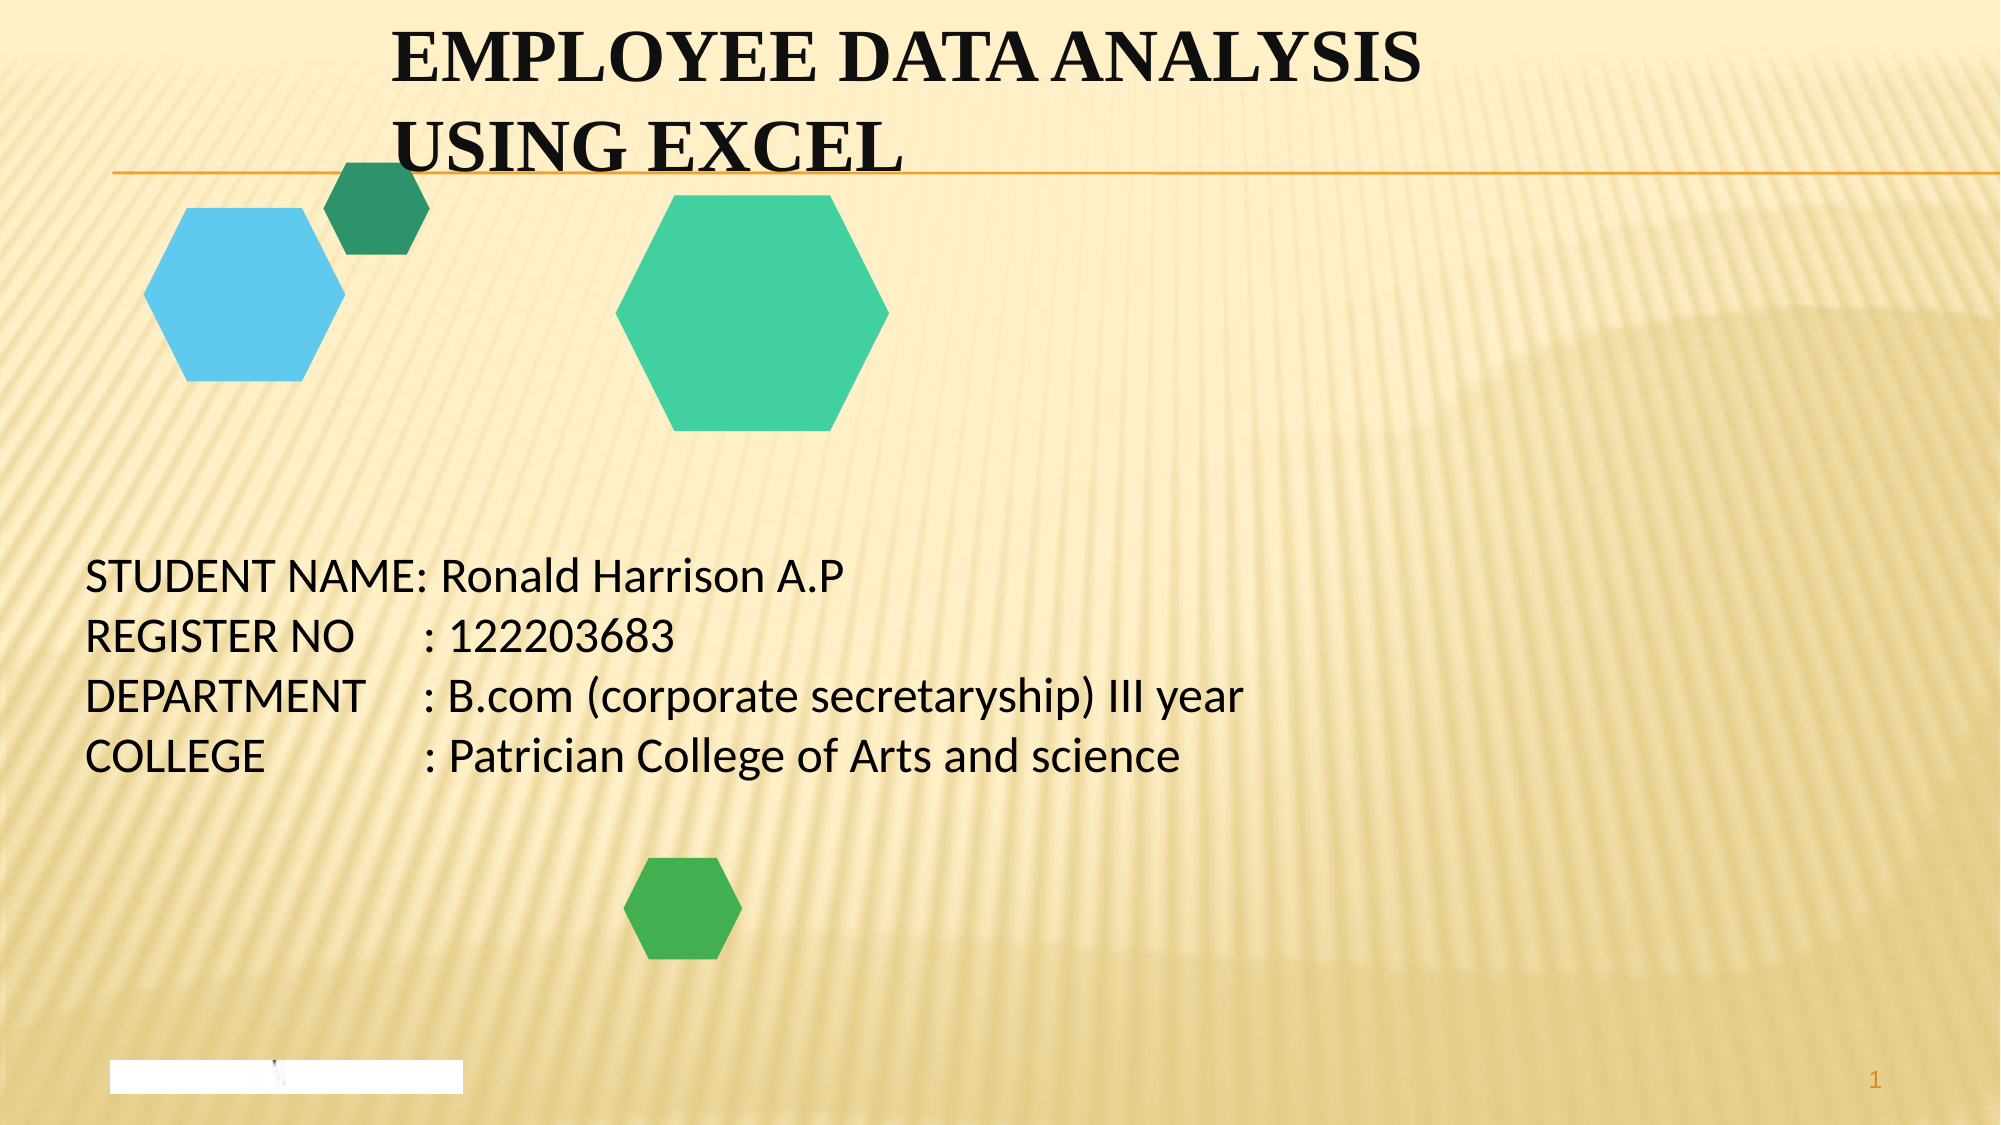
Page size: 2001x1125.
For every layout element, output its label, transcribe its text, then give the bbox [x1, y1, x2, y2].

text_box STUDENT NAME: Ronald Harrison A.P REGISTER NO : 122203683 DEPARTMENT : B.com (corporate secretaryship) III year COLLEGE : Patrician College of Arts and science [70, 534, 1708, 850]
slide_number 1 [1862, 1061, 1888, 1125]
title Employee Data Analysis using Excel [0, 3, 1502, 277]
picture [110, 1060, 463, 1094]
text_box [623, 857, 743, 960]
text_box [615, 277, 890, 432]
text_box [143, 162, 430, 382]
